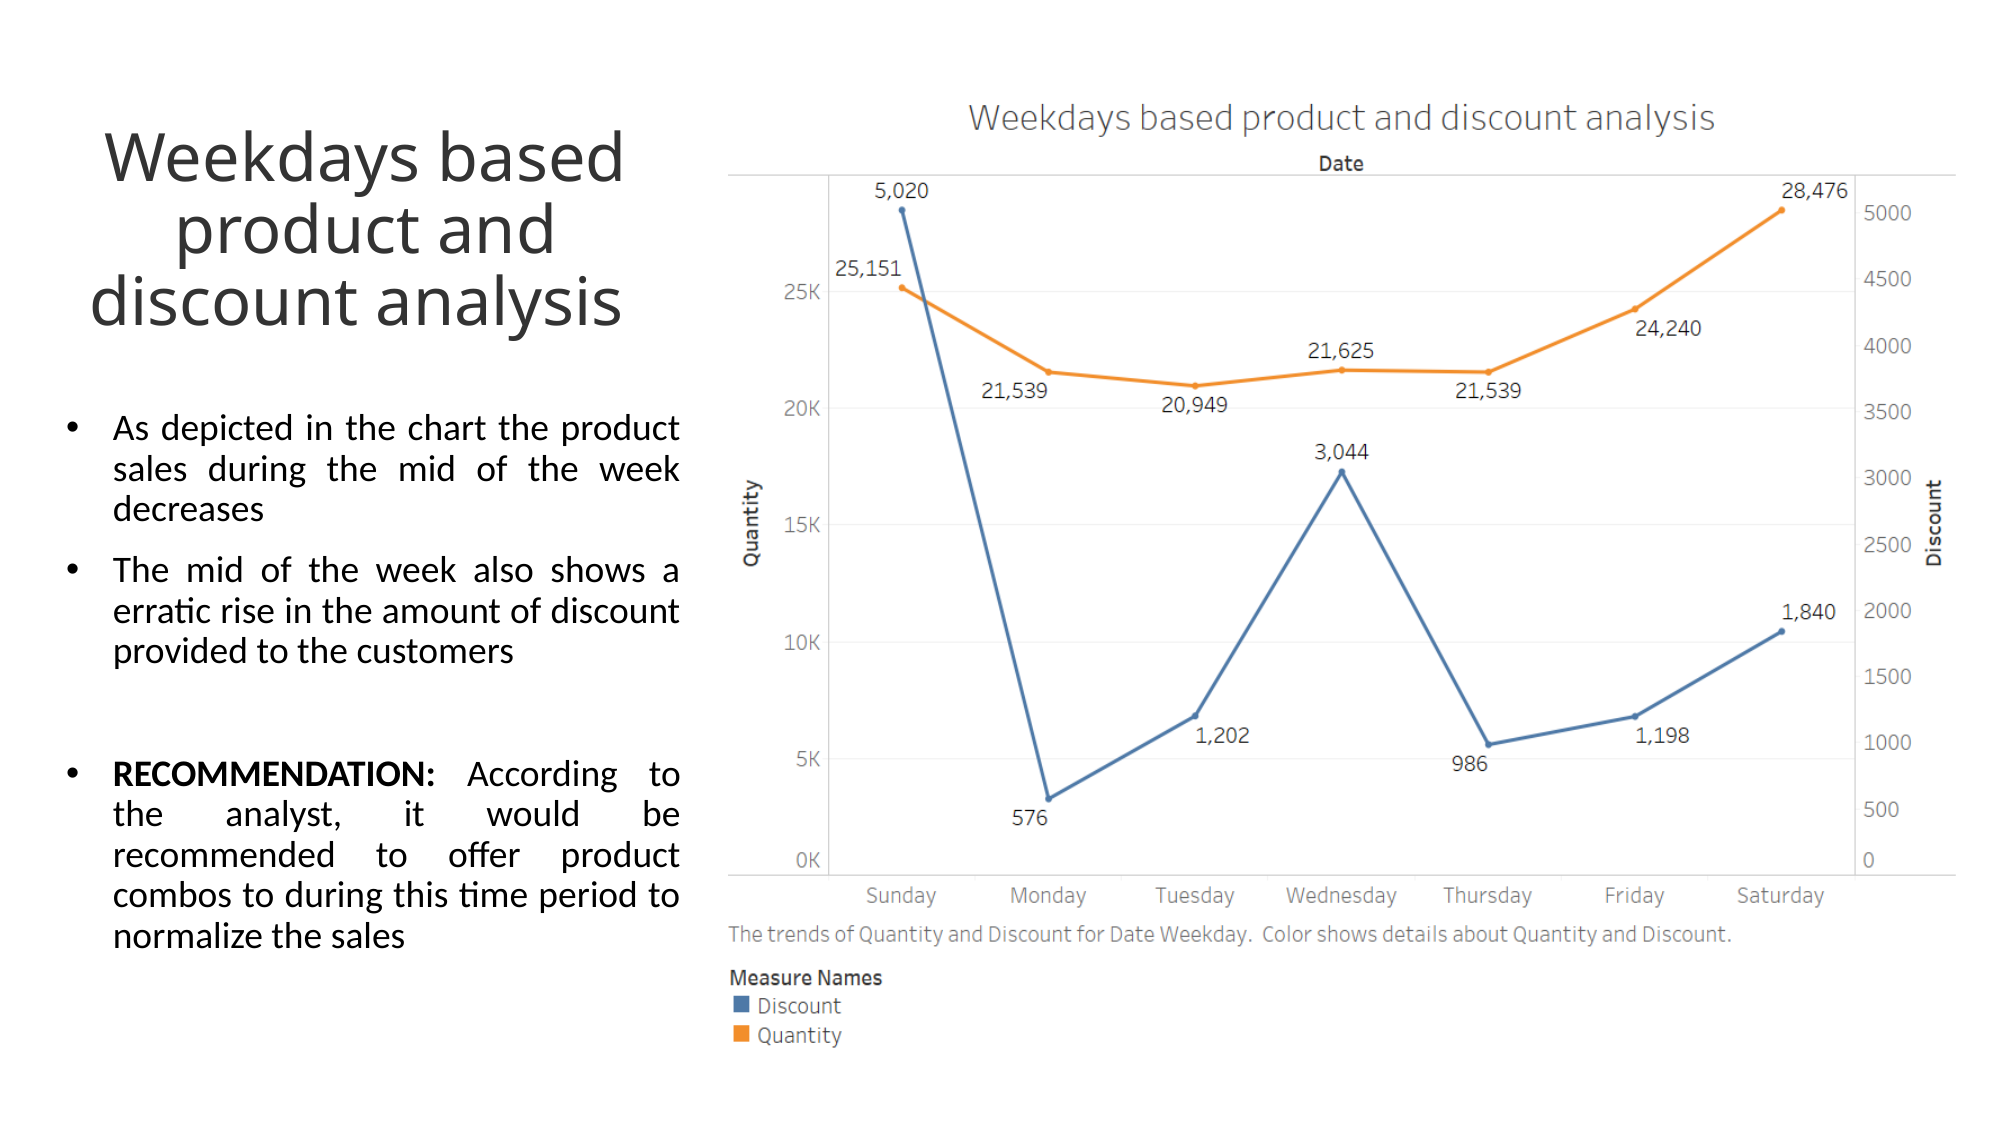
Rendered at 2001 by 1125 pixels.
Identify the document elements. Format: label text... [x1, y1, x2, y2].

list As depicted in the chart the product sales during the mid of the week decreases The mid of the week also shows a erratic rise in the amount of discount provided to the customers RECOMMENDATION: According to the analyst, it would be recommended to offer product combos to during this time period to normalize the sales [51, 400, 697, 1027]
title Weekdays based product and discount analysis [43, 84, 689, 348]
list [728, 84, 1957, 1050]
